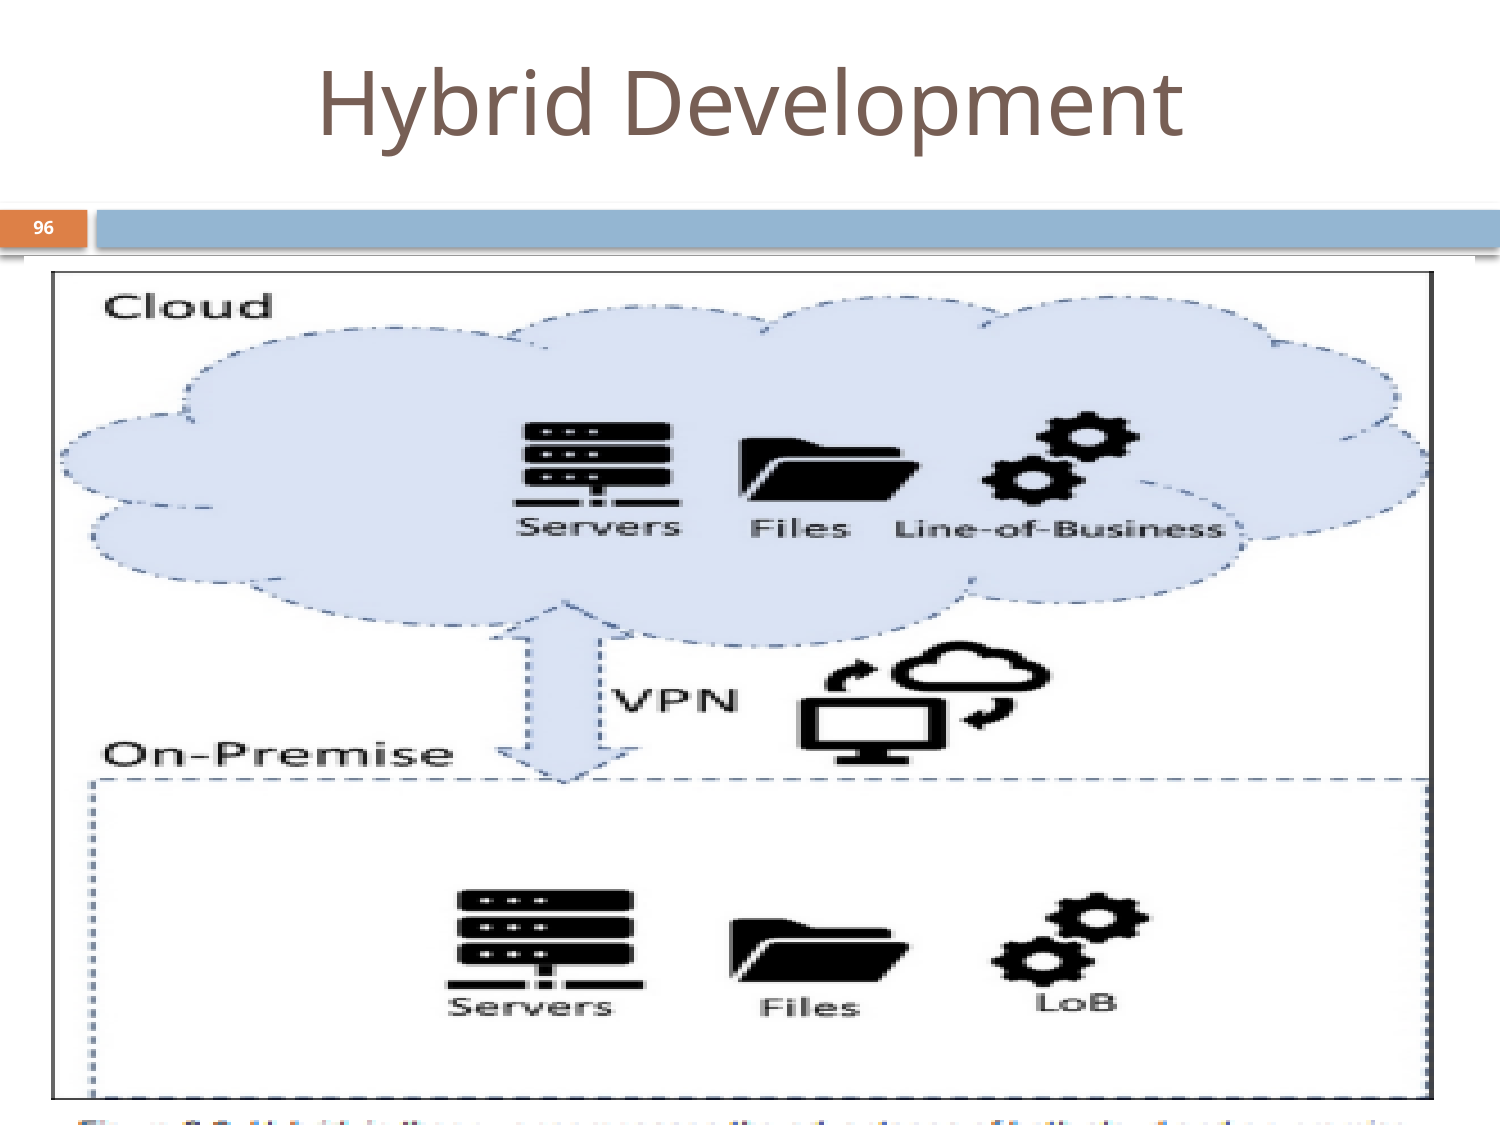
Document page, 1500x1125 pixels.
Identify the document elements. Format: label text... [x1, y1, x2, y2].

slide_number 96 [0, 208, 88, 249]
picture [24, 256, 1476, 1125]
title Hybrid Development [0, 0, 1500, 201]
